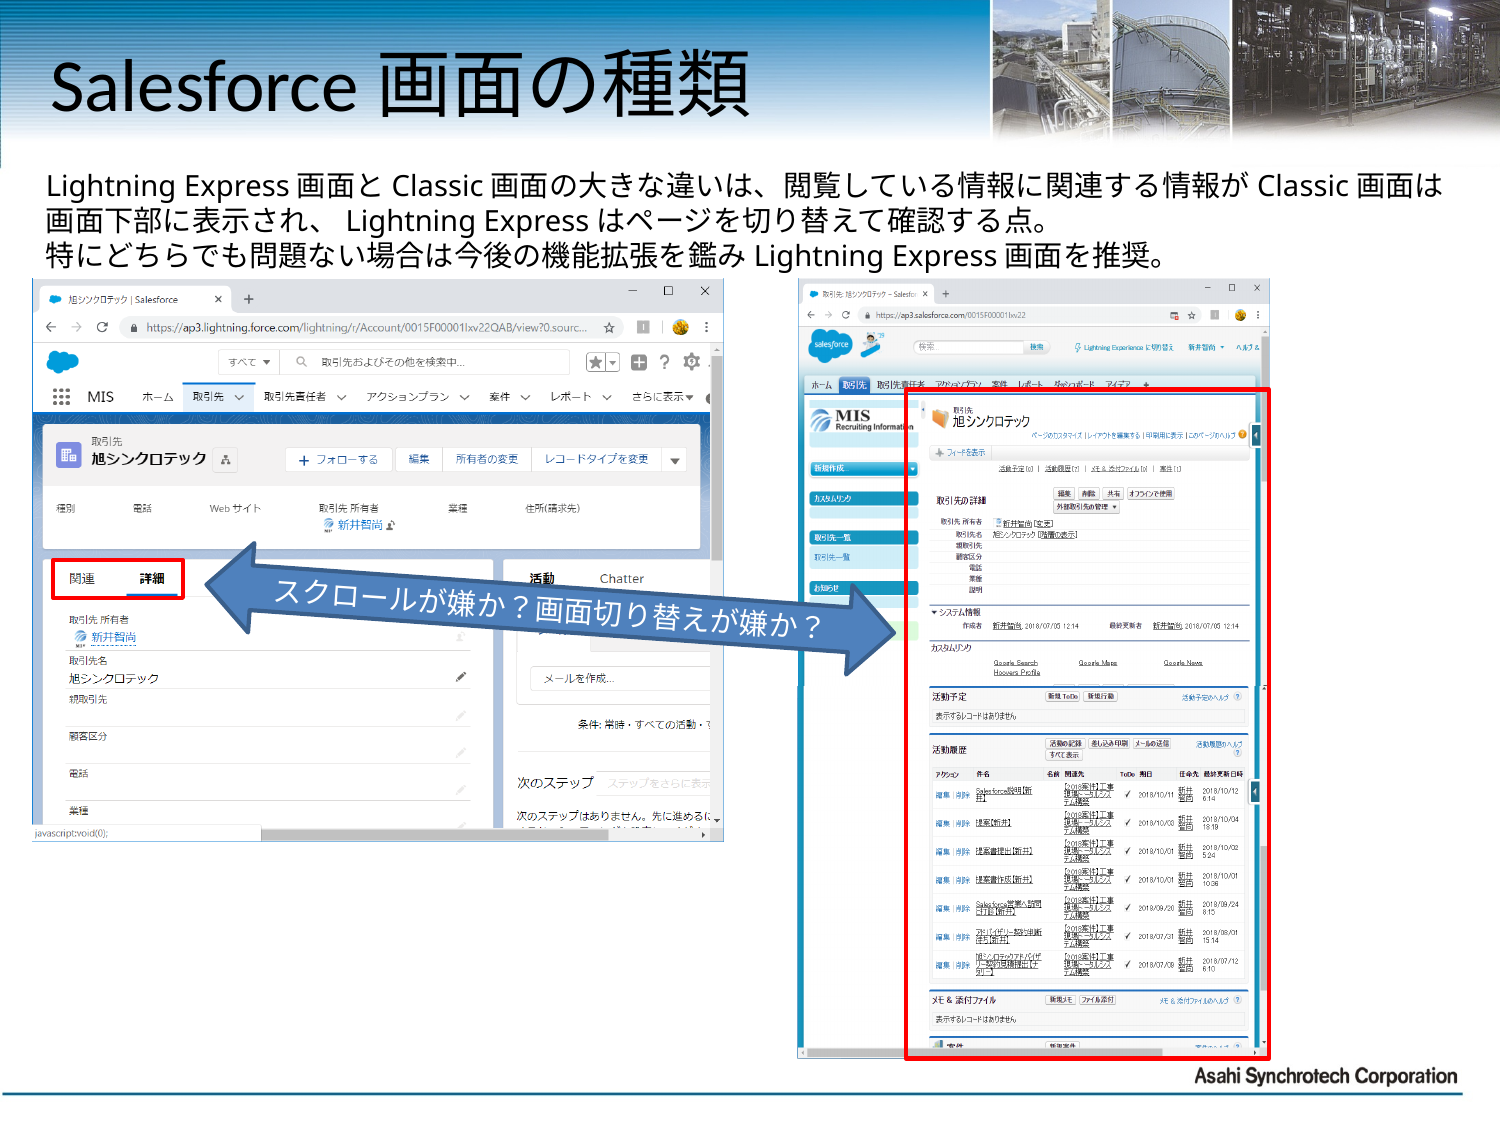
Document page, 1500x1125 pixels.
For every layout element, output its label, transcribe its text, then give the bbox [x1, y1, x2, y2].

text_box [796, 278, 1270, 1059]
title Salesforce画面の種類 [35, 21, 1386, 141]
picture [0, 0, 1500, 1125]
text_box Lightning Express画面とClassic画面の大きな違いは、閲覧している情報に関連する情報がClassic画面は画面下部に表示され、Lightning Expressはページを切り替えて確認する点。 特にどちらでも問題ない場合は今後の機能拡張を鑑みLightning Express画面を推奨。 [31, 160, 1471, 280]
text_box スクロールが嫌か？画面切り替えが嫌か？ [729, 596, 791, 651]
